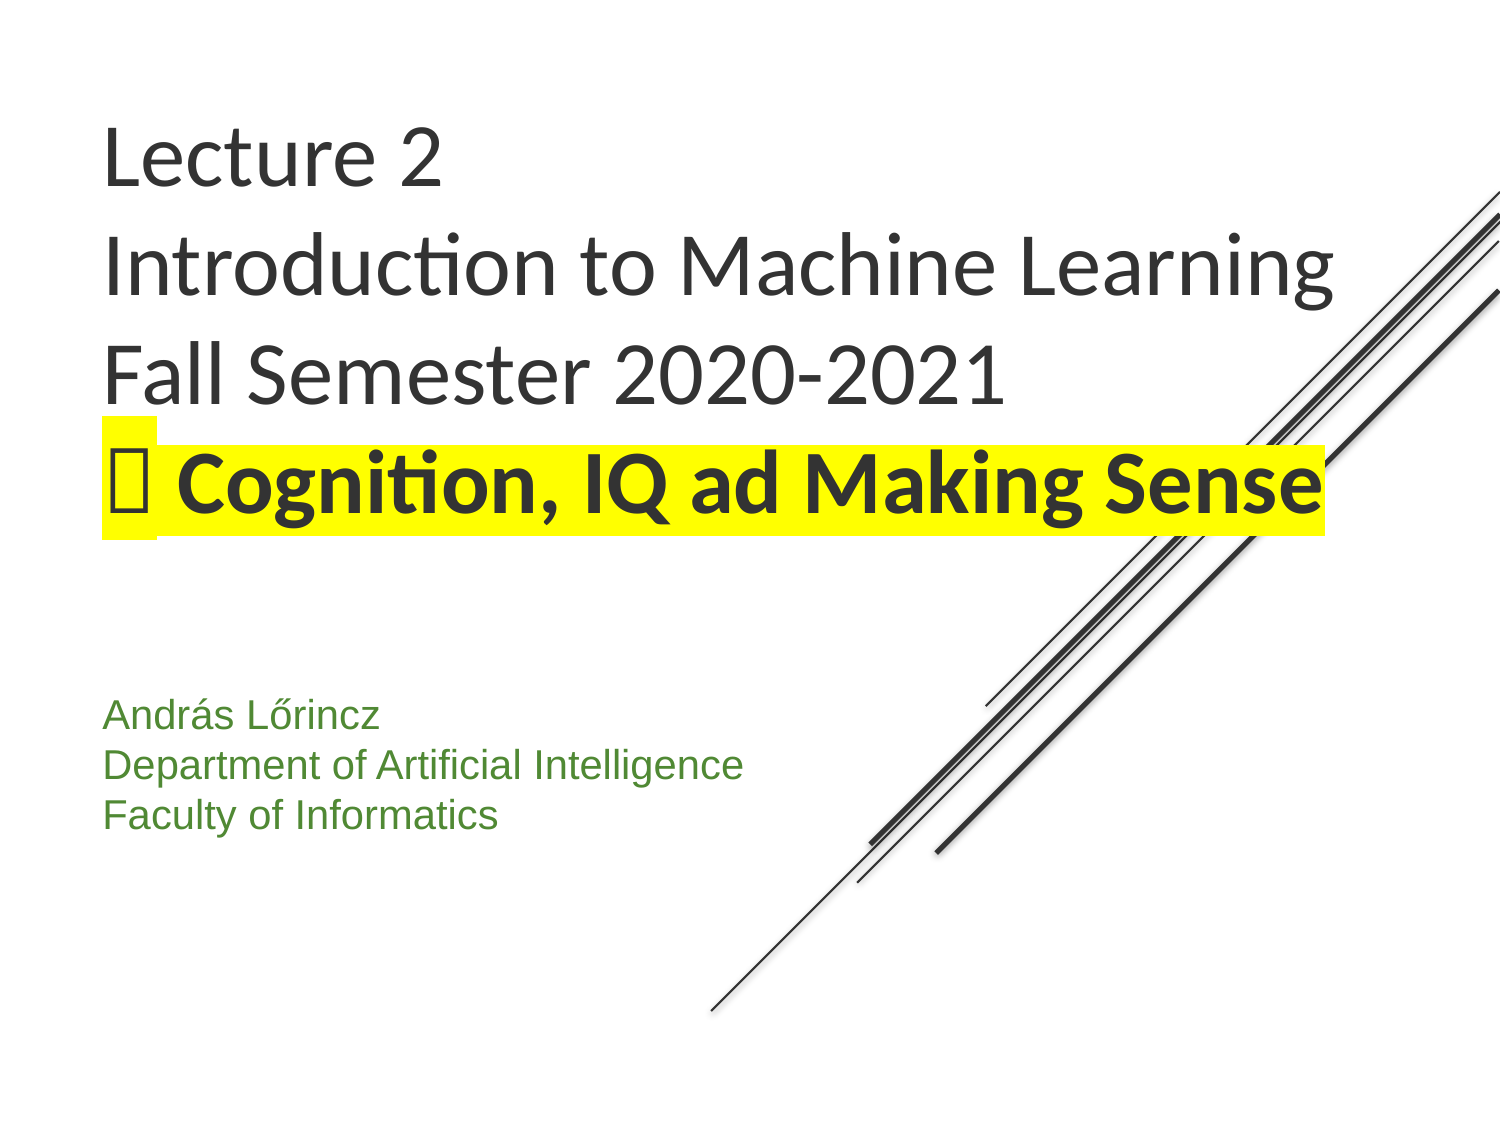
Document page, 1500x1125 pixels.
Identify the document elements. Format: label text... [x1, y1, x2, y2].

subtitle András Lőrincz Department of Artificial Intelligence Faculty of Informatics [87, 630, 901, 945]
title Lecture 2 Introduction to Machine Learning Fall Semester 2020-2021  Cognition, IQ ad Making Sense [87, 87, 1412, 539]
